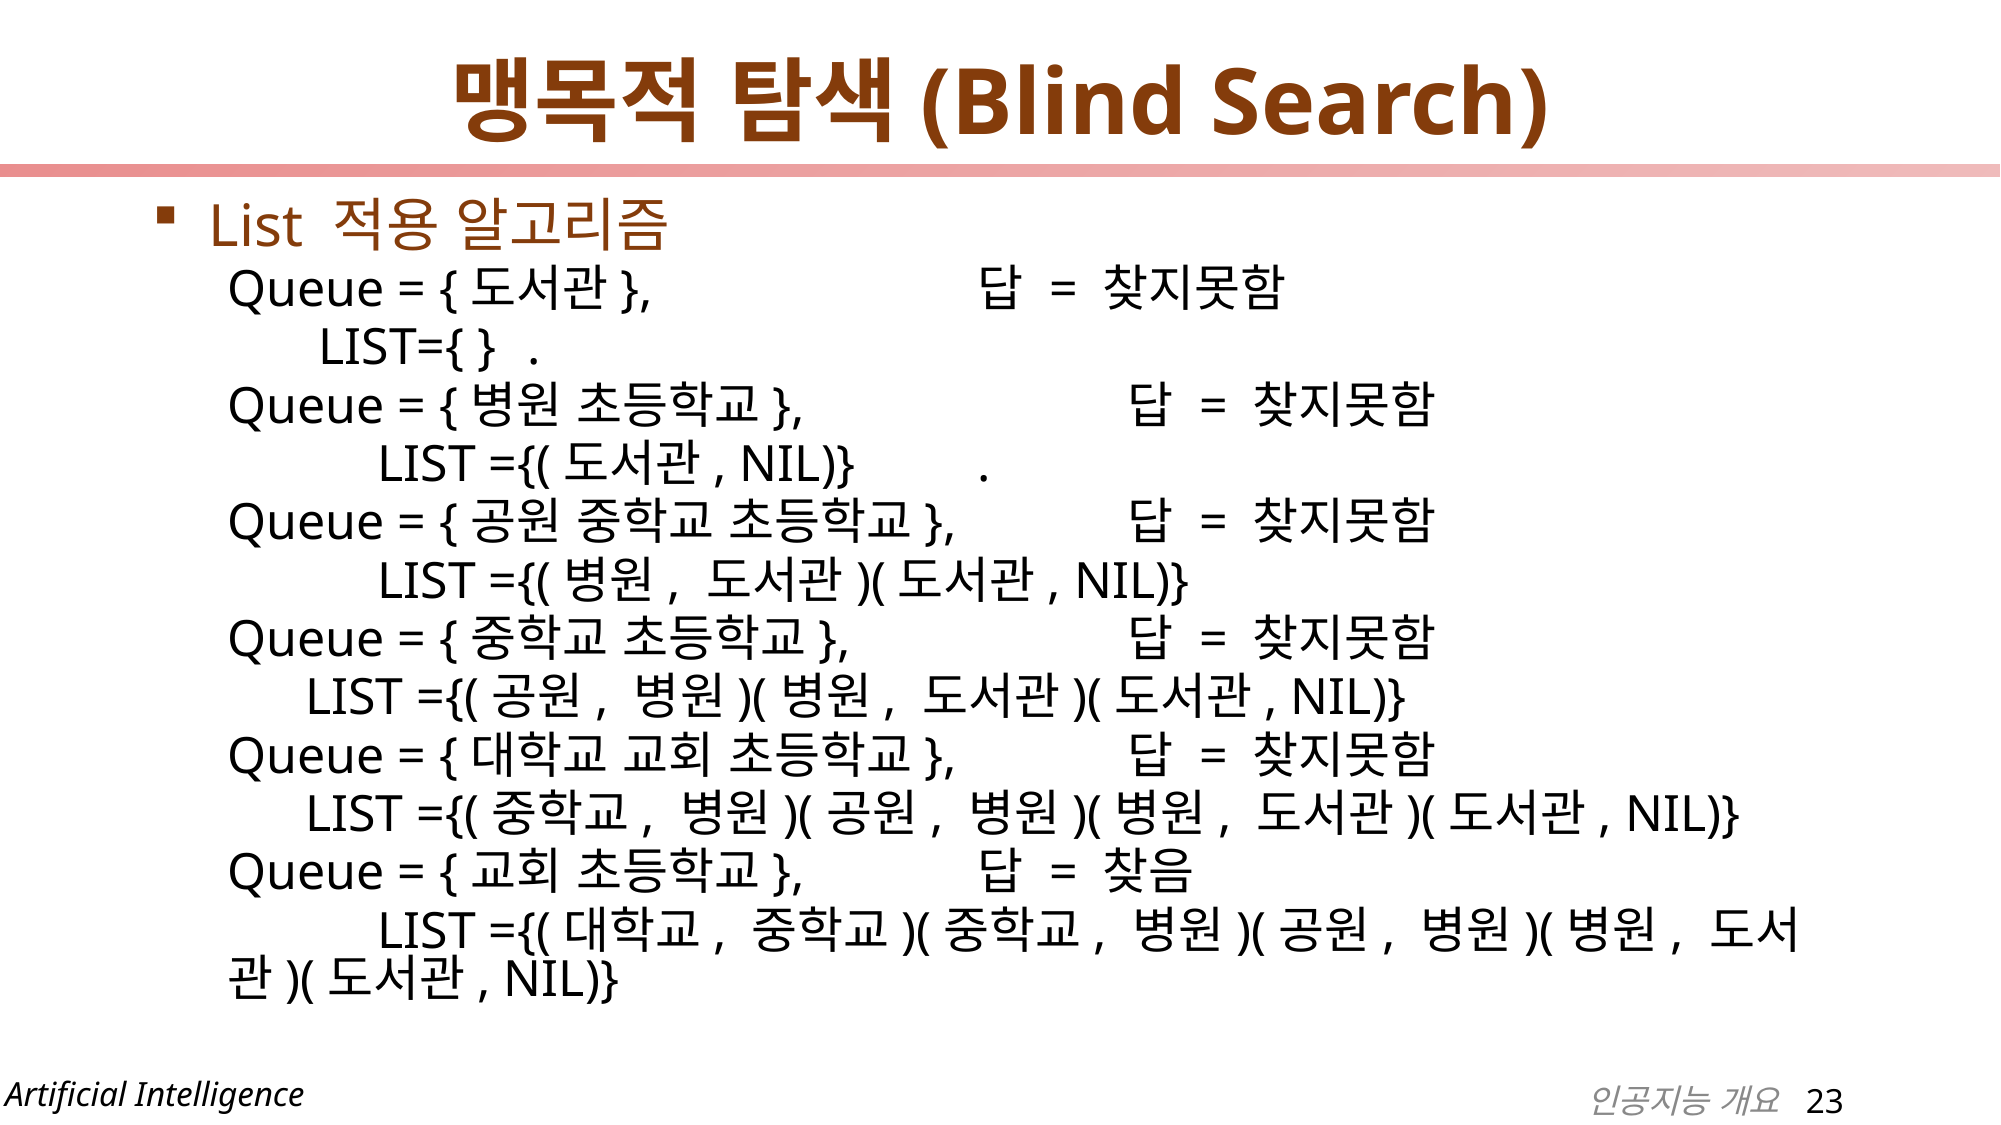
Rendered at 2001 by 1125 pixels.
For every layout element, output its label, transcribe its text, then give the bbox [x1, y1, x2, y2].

title 맹목적 탐색(Blind Search) [137, 59, 1863, 151]
list List 적용 알고리즘 Queue = {도서관}, 답 = 찾지못함 LIST={ } . Queue = {병원 초등학교}, 답 = 찾지못함 LIST ={(도서관, NIL)} . Queue = {공원 중학교 초등학교}, 답 = 찾지못함 LIST ={(병원, 도서관)(도서관, NIL)} Queue = {중학교 초등학교}, 답 = 찾지못함 LIST ={(공원, 병원)(병원, 도서관)(도서관, NIL)} Queue = {대학교 교회 초등학교}, 답 = 찾지못함 LIST ={(중학교, 병원)(공원, 병원)(병원, 도서관)(도서관, NIL)} Queue = {교회 초등학교}, 답 = 찾음 LIST ={(대학교, 중학교)(중학교, 병원)(공원, 병원)(병원, 도서관)(도서관, NIL)} [137, 194, 1863, 1070]
